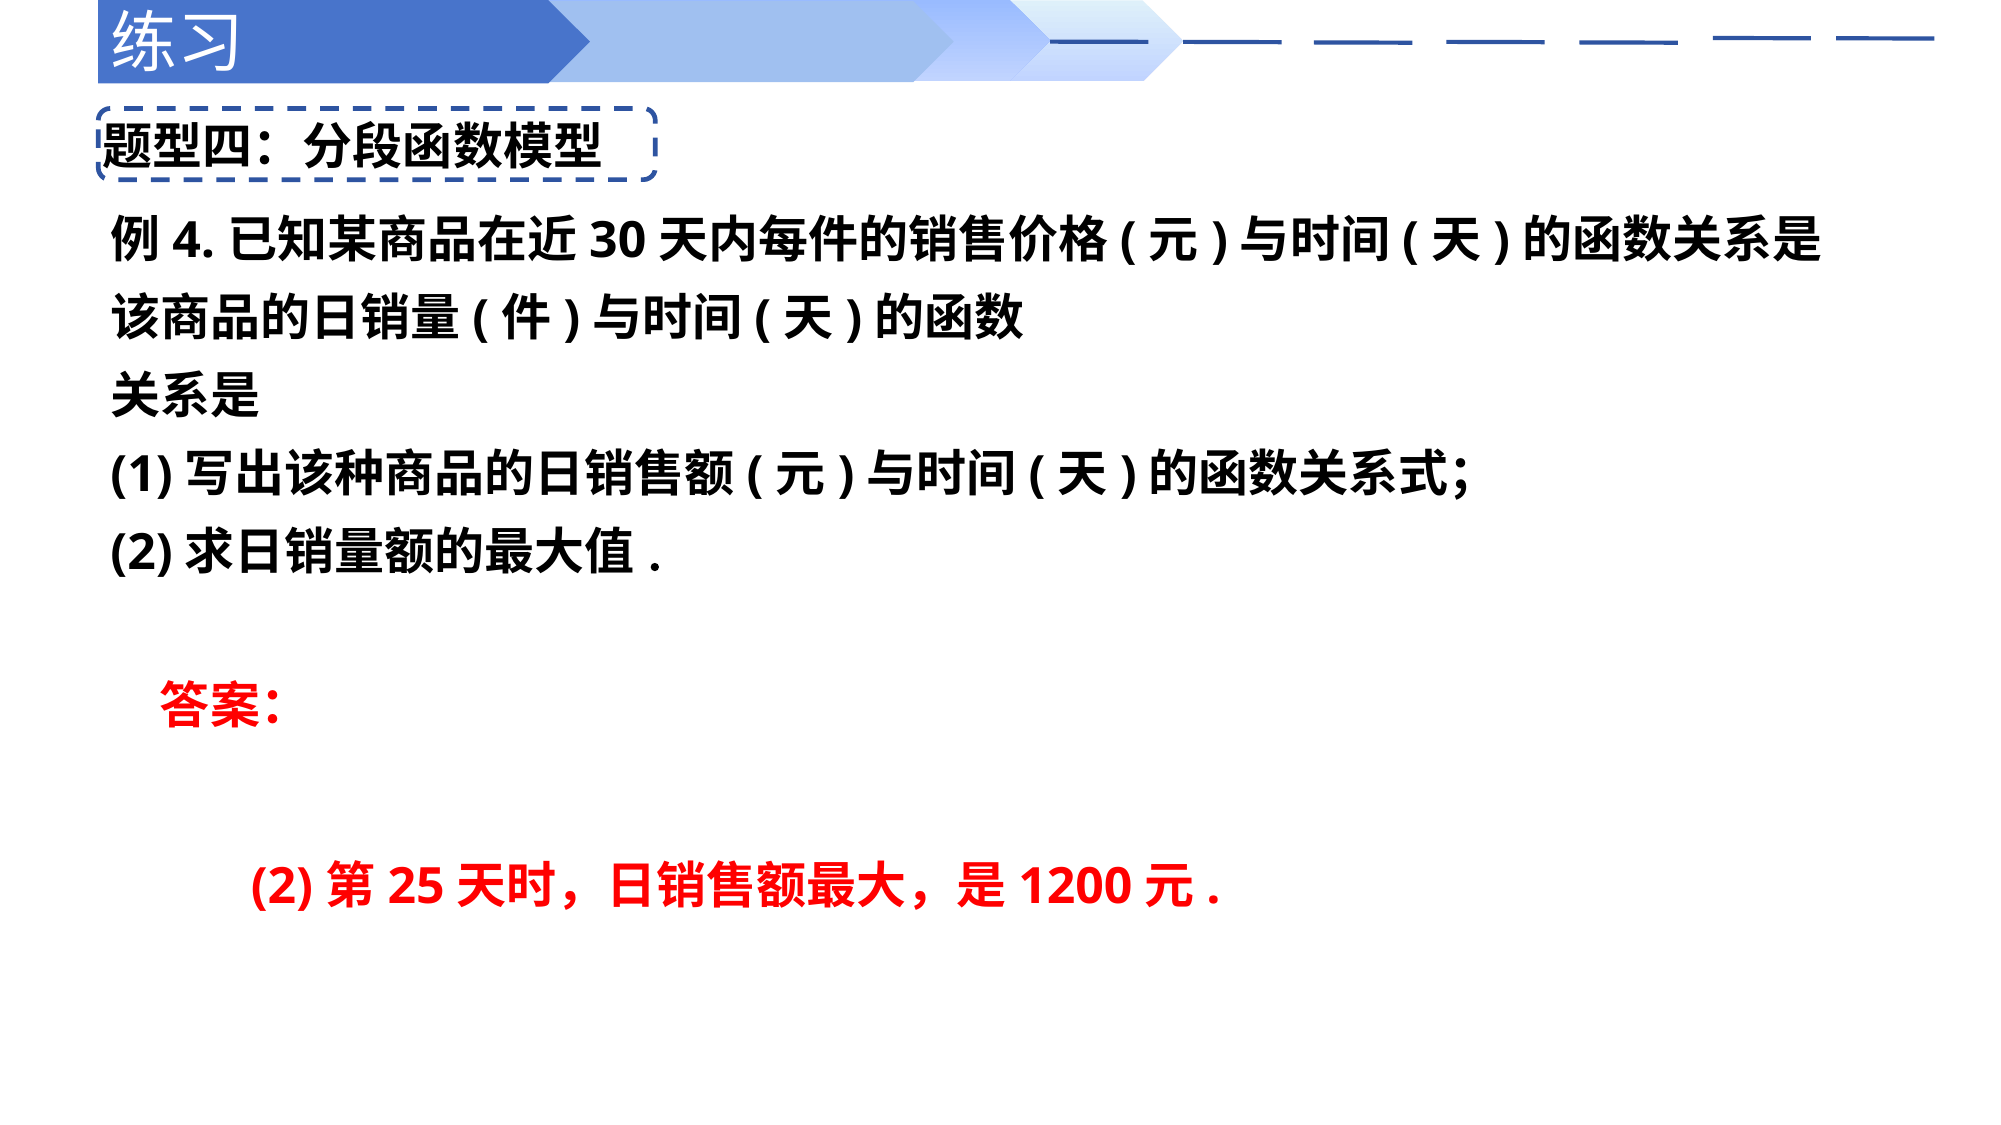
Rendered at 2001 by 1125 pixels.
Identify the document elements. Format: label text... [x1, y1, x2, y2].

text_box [95, 635, 1351, 999]
text_box 题型四：分段函数模型 [88, 106, 618, 182]
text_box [95, 0, 1936, 89]
text_box [97, 107, 657, 181]
